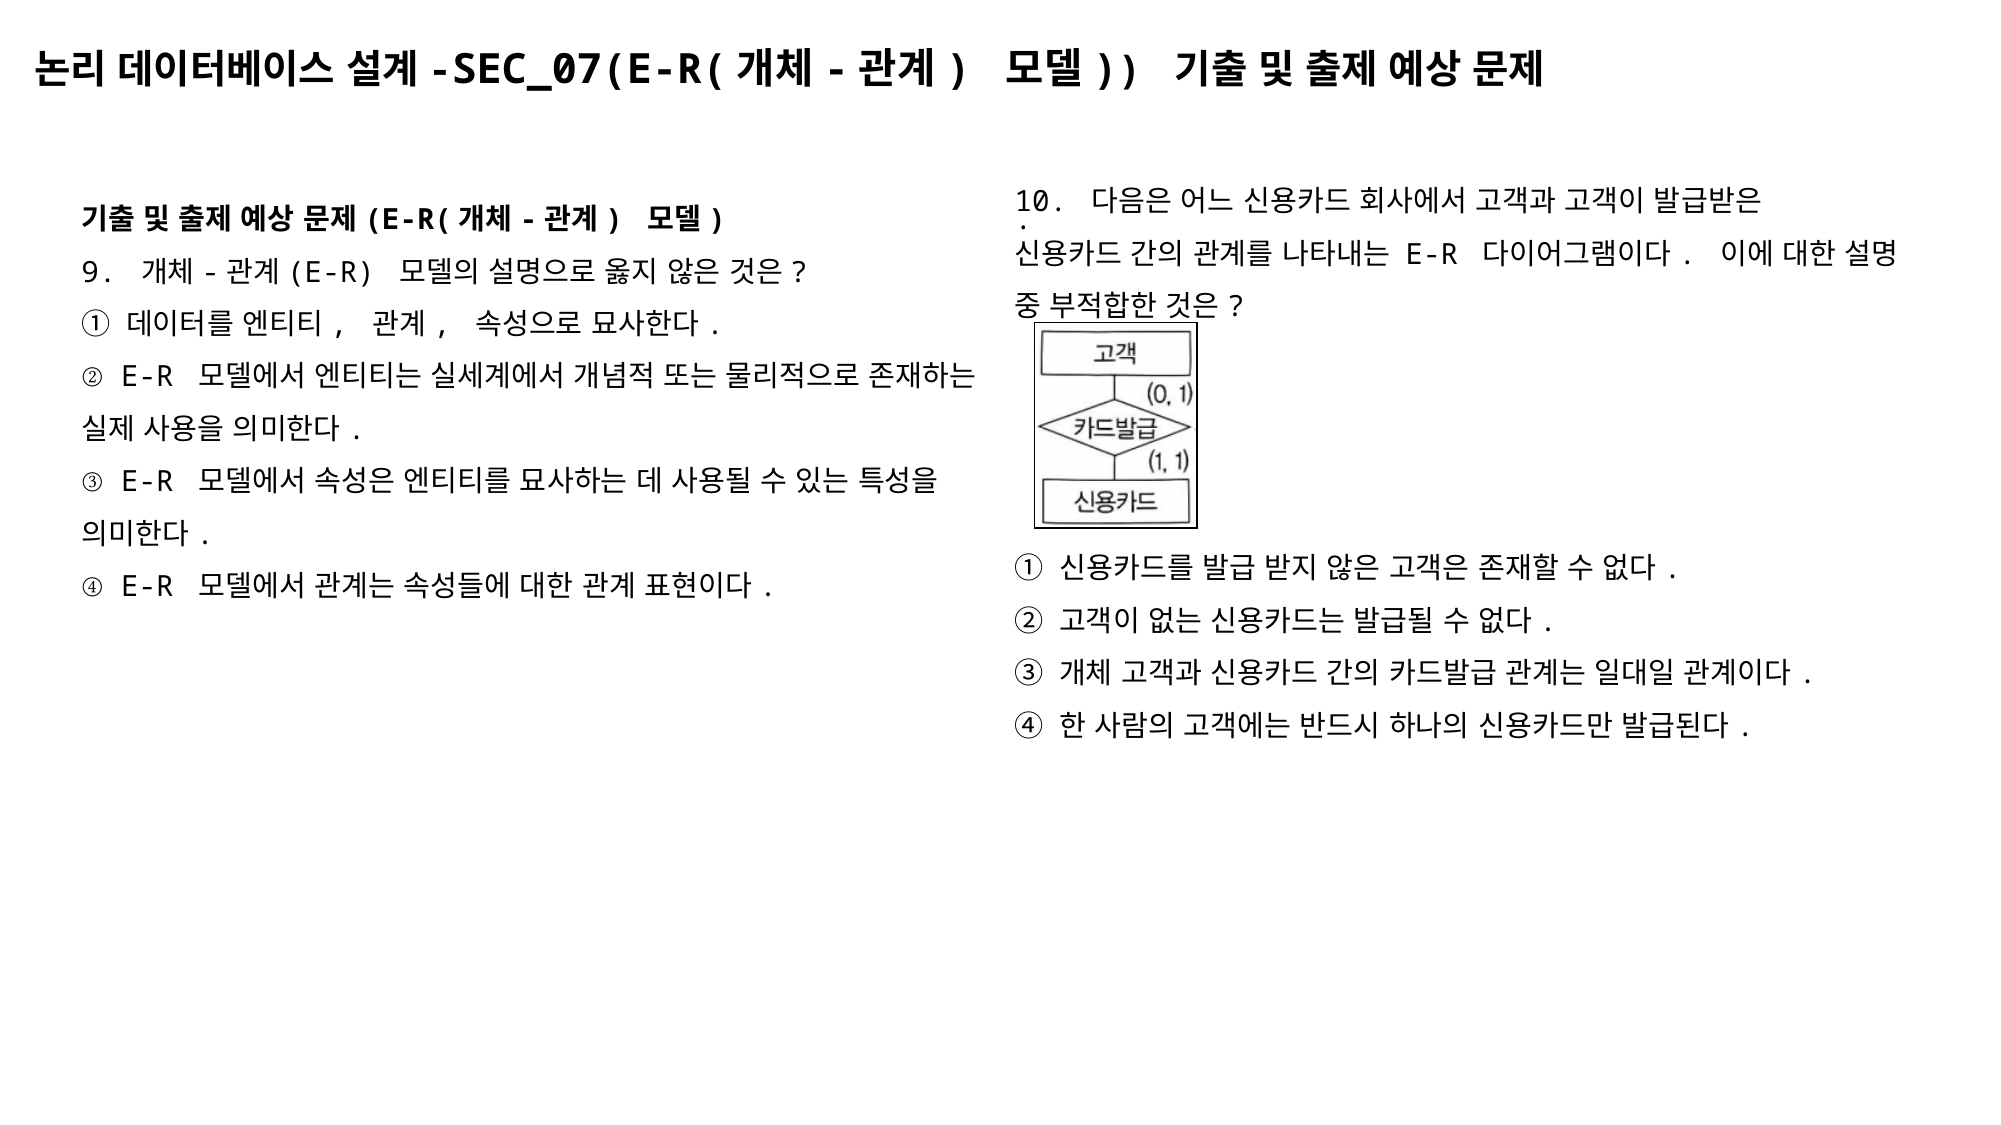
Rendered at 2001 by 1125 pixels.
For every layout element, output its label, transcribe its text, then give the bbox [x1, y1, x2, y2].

text_box 기출 및 출제 예상 문제(E-R(개체-관계) 모델) 9. 개체-관계(E-R) 모델의 설명으로 옳지 않은 것은? ① 데이터를 엔티티, 관계, 속성으로 묘사한다. ② E-R 모델에서 엔티티는 실세계에서 개념적 또는 물리적으로 존재하는 실제 사용을 의미한다. ③ E-R 모델에서 속성은 엔티티를 묘사하는 데 사용될 수 있는 특성을 의미한다. ④ E-R 모델에서 관계는 속성들에 대한 관계 표현이다. [66, 175, 999, 610]
title 논리 데이터베이스 설계-SEC_07(E-R(개체-관계) 모델)) 기출 및 출제 예상 문제 [19, 14, 1993, 126]
picture [1035, 323, 1197, 528]
text_box 10. 다음은 어느 신용카드 회사에서 고객과 고객이 발급받은 신용카드 간의 관계를 나타내는 E-R 다이어그램이다. 이에 대한 설명 중 부적합한 것은? ① 신용카드를 발급 받지 않은 고객은 존재할 수 없다. ② 고객이 없는 신용카드는 발급될 수 없다. ③ 개체 고객과 신용카드 간의 카드발급 관계는 일대일 관계이다. ④ 한 사람의 고객에는 반드시 하나의 신용카드만 발급된다. [999, 157, 1934, 750]
